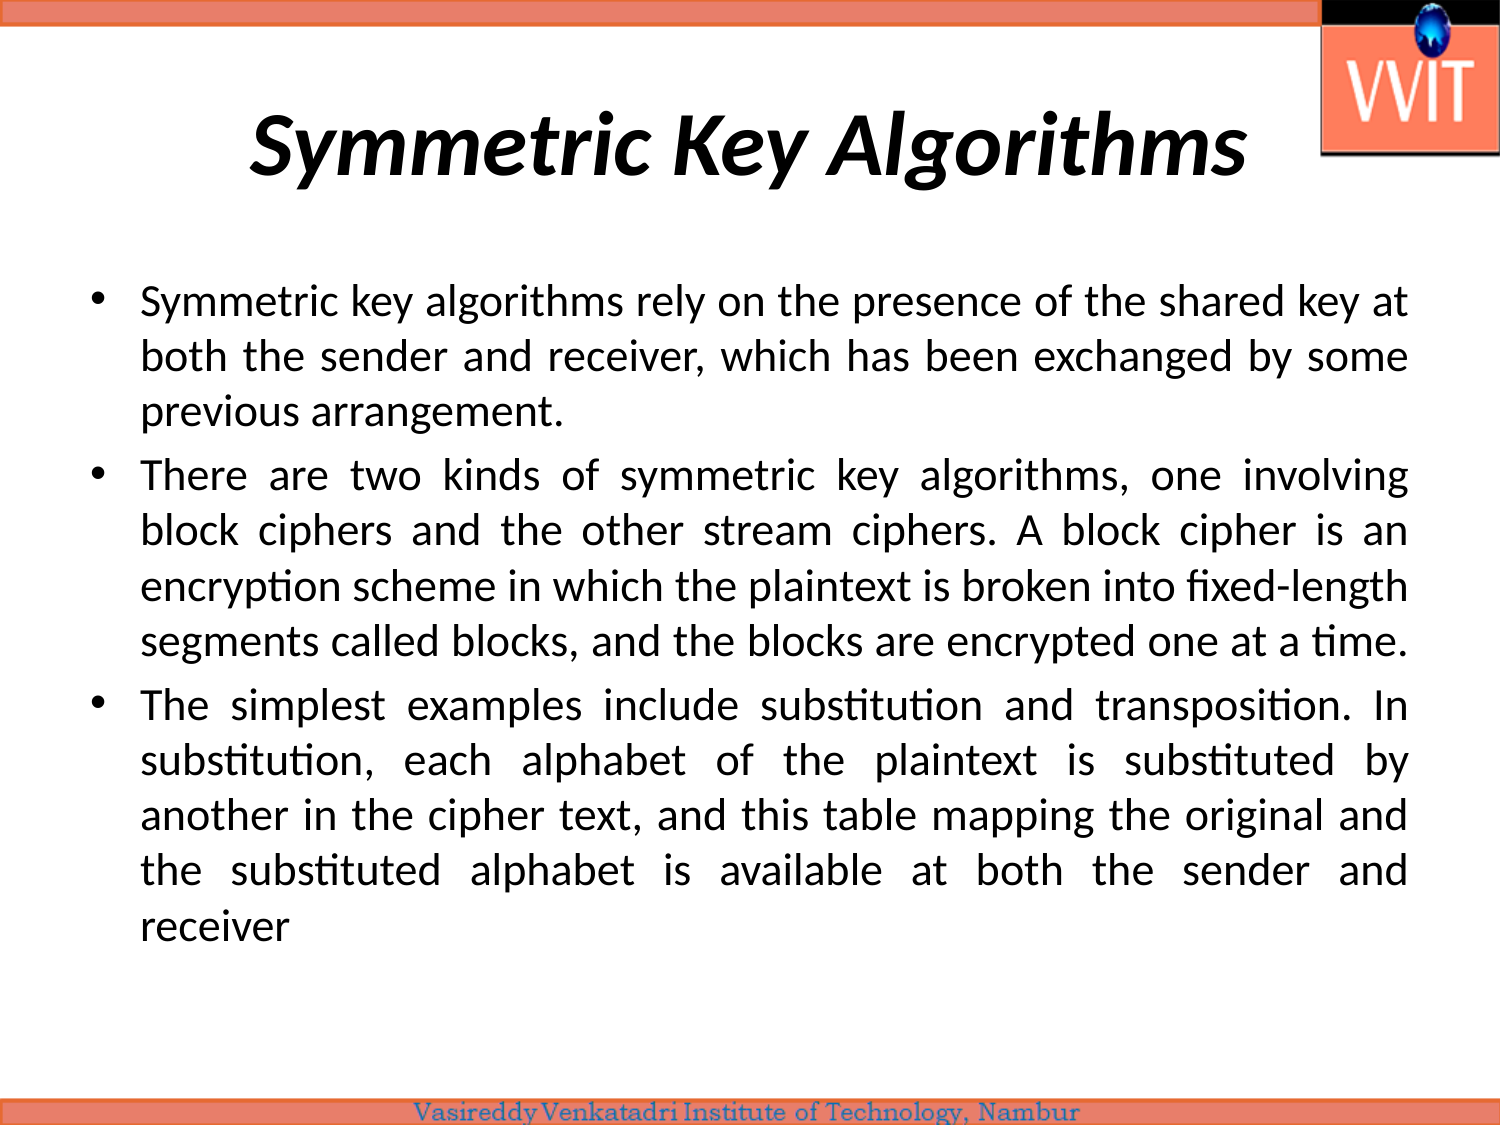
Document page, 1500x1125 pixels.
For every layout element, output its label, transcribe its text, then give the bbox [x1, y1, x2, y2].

list Symmetric key algorithms rely on the presence of the shared key at both the sender and receiver, which has been exchanged by some previous arrangement. There are two kinds of symmetric key algorithms, one involving block ciphers and the other stream ciphers. A block cipher is an encryption scheme in which the plaintext is broken into fixed-length segments called blocks, and the blocks are encrypted one at a time. The simplest examples include substitution and transposition. In substitution, each alphabet of the plaintext is substituted by another in the cipher text, and this table mapping the original and the substituted alphabet is available at both the sender and receiver [75, 262, 1425, 1005]
picture [0, 0, 1500, 1125]
title Symmetric Key Algorithms [75, 45, 1425, 233]
